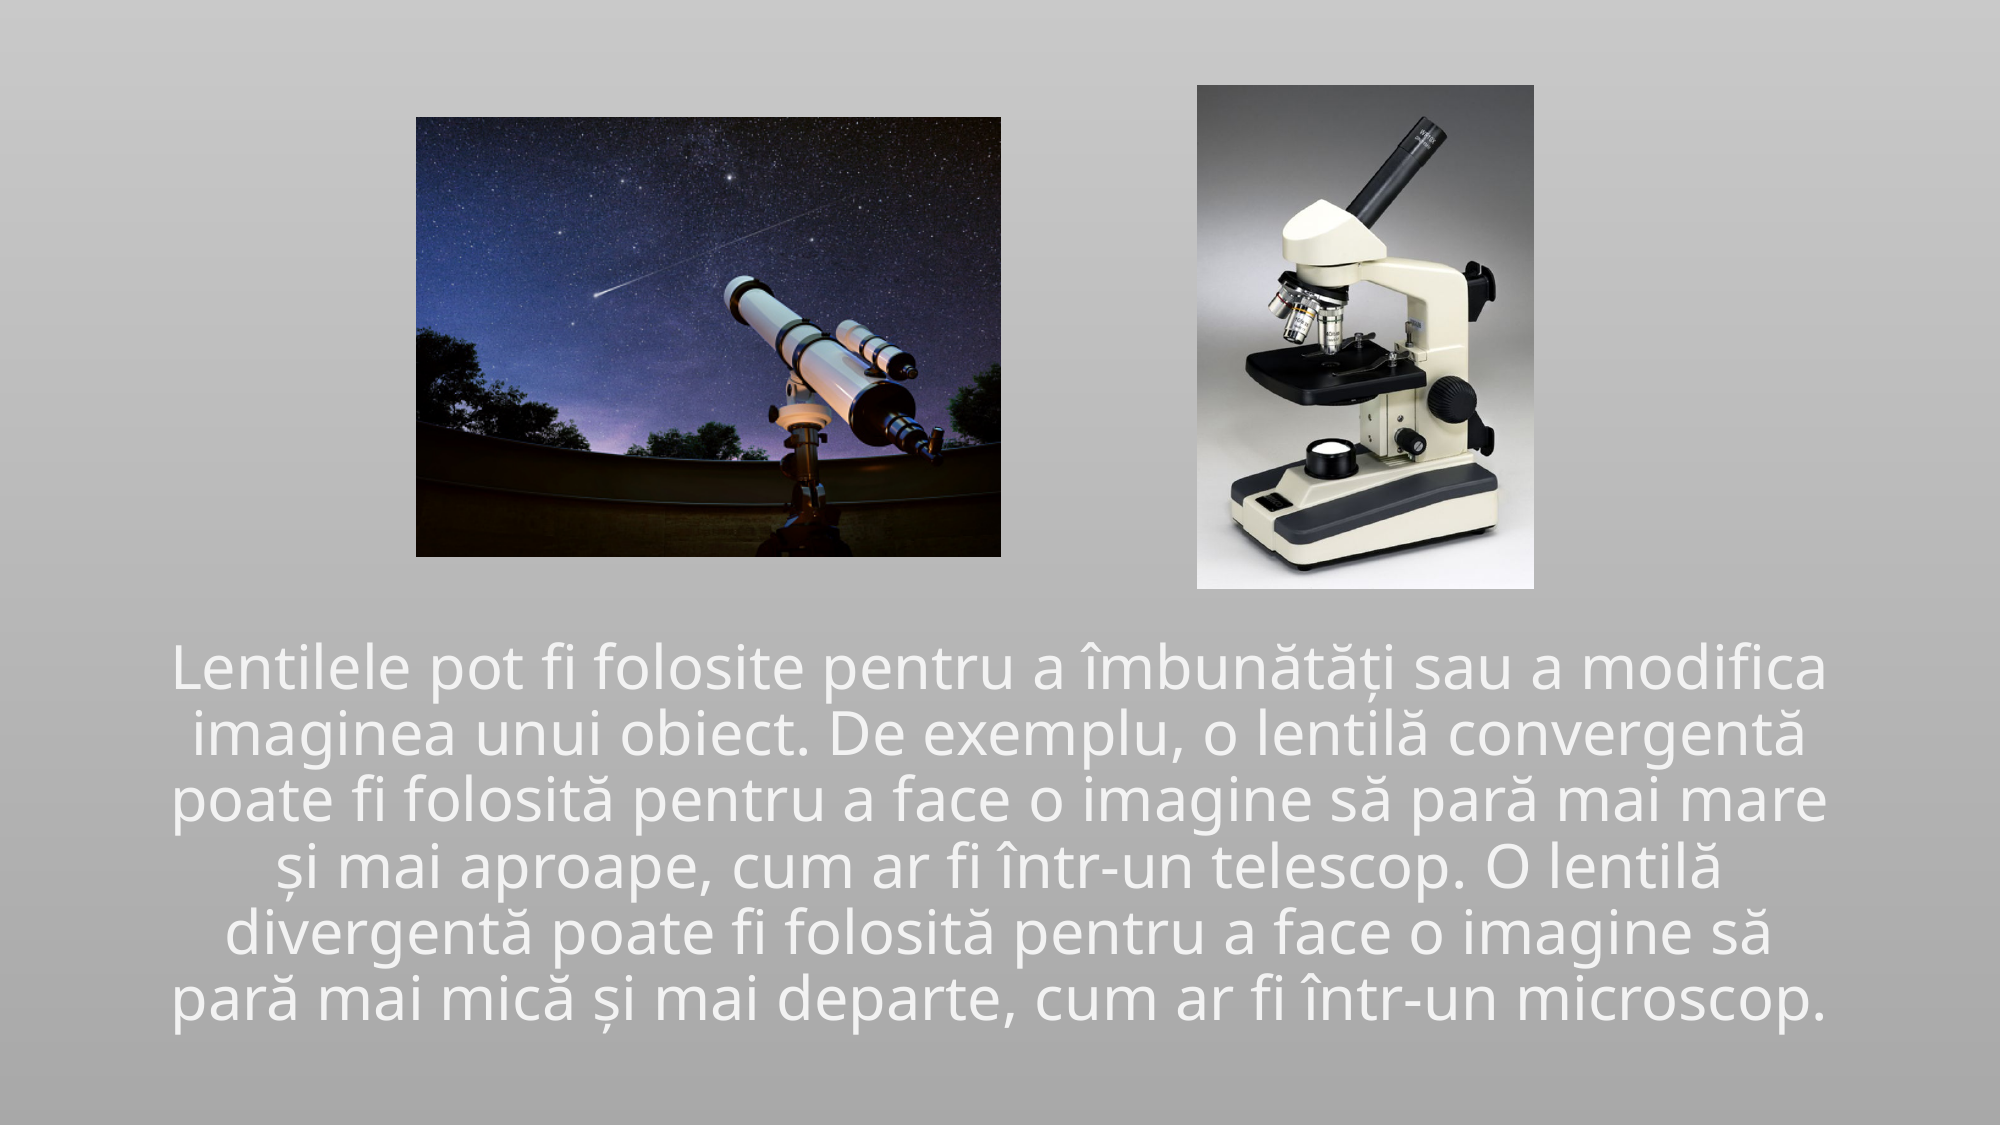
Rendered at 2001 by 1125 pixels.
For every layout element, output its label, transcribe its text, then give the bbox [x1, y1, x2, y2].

picture [416, 117, 1002, 557]
list Lentilele pot fi folosite pentru a îmbunătăți sau a modifica imaginea unui obiect. De exemplu, o lentilă convergentă poate fi folosită pentru a face o imagine să pară mai mare și mai aproape, cum ar fi într-un telescop. O lentilă divergentă poate fi folosită pentru a face o imagine să pară mai mică și mai departe, cum ar fi într-un microscop. [137, 629, 1863, 1101]
picture [1197, 85, 1534, 589]
